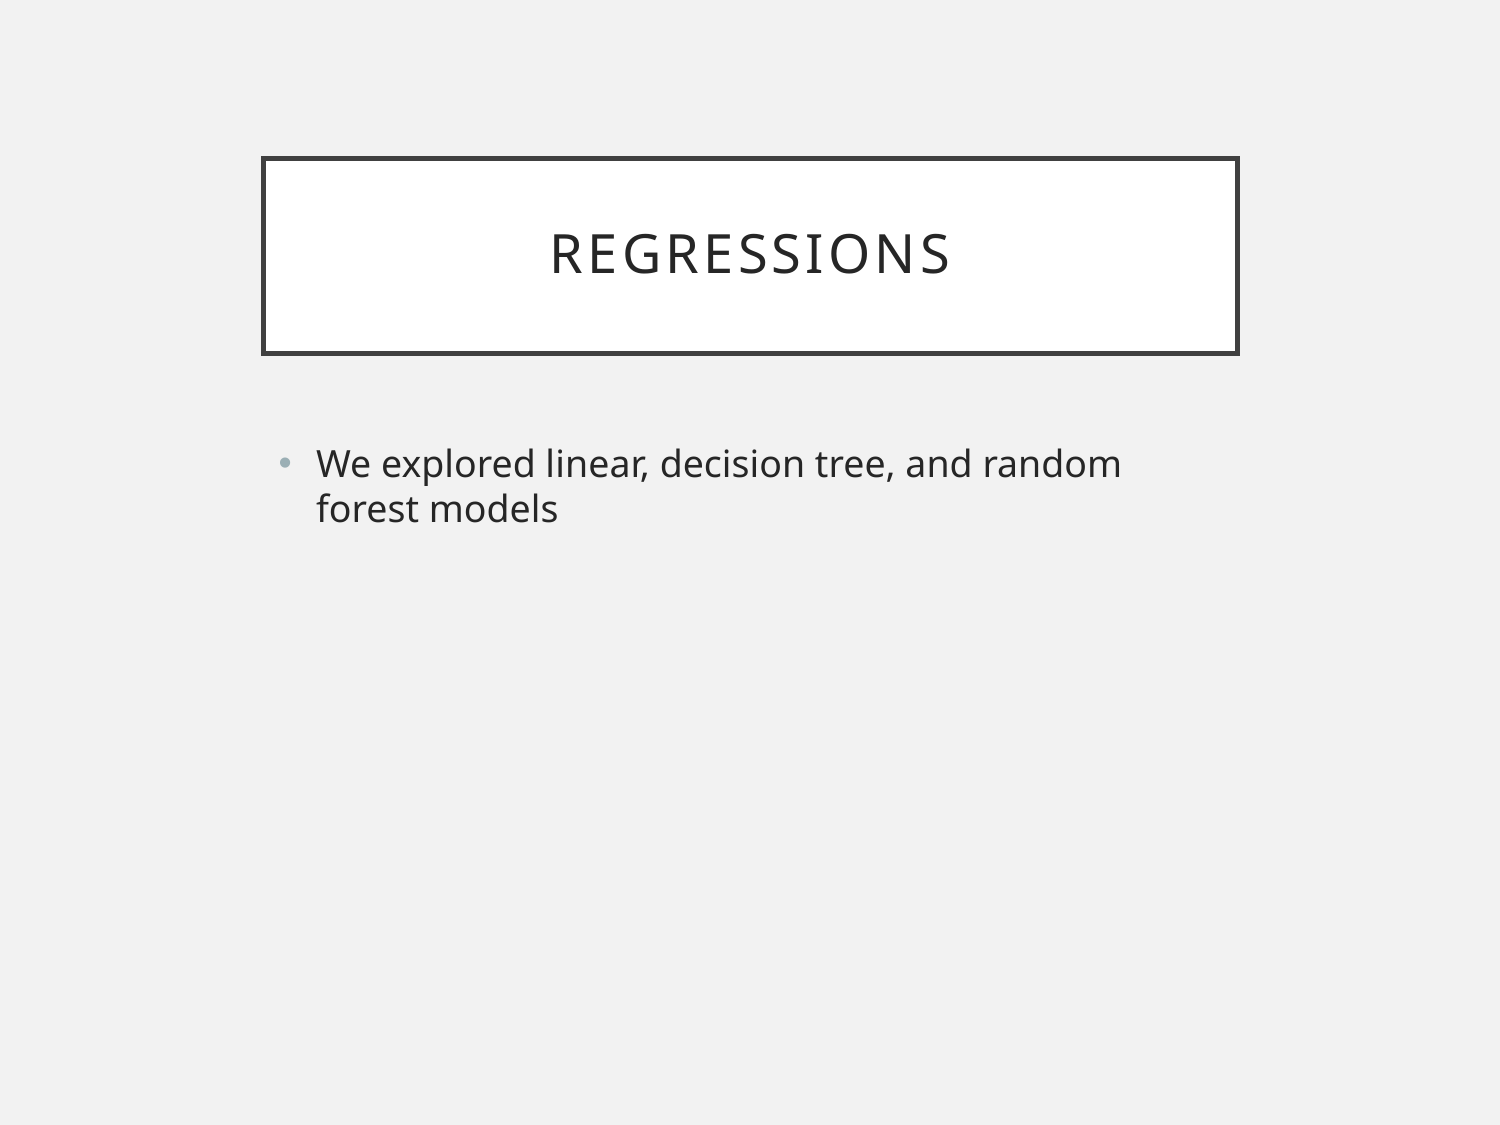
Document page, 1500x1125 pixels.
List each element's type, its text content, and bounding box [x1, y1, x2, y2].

list We explored linear, decision tree, and random forest models [263, 432, 1238, 942]
title Regressions [261, 156, 1240, 356]
